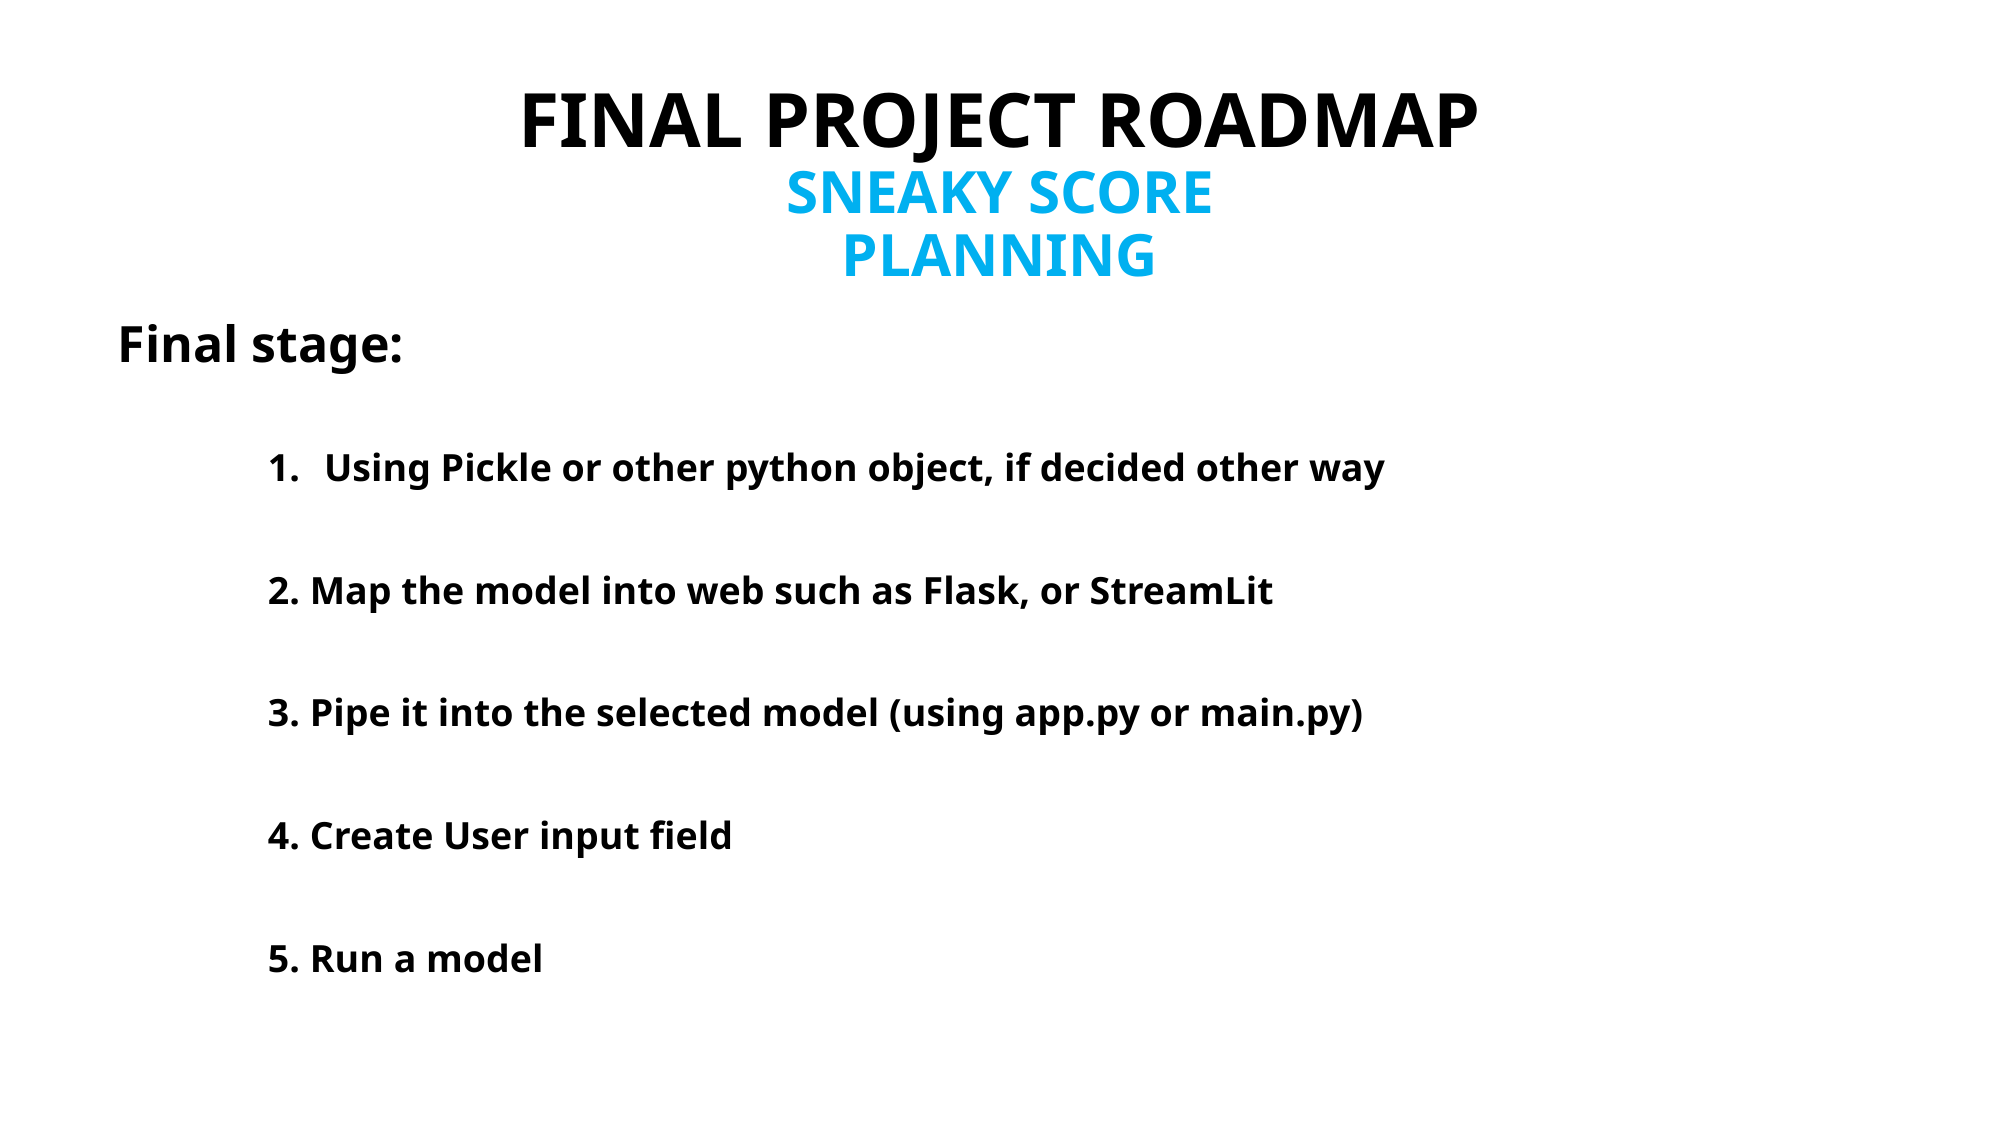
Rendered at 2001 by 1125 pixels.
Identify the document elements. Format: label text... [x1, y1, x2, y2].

title FINAL PROJECT Roadmap SNEAKY score Planning [37, 75, 1963, 281]
list Final stage: Using Pickle or other python object, if decided other way 2. Map the model into web such as Flask, or StreamLit 3. Pipe it into the selected model (using app.py or main.py) 4. Create User input field 5. Run a model [117, 311, 1950, 1015]
